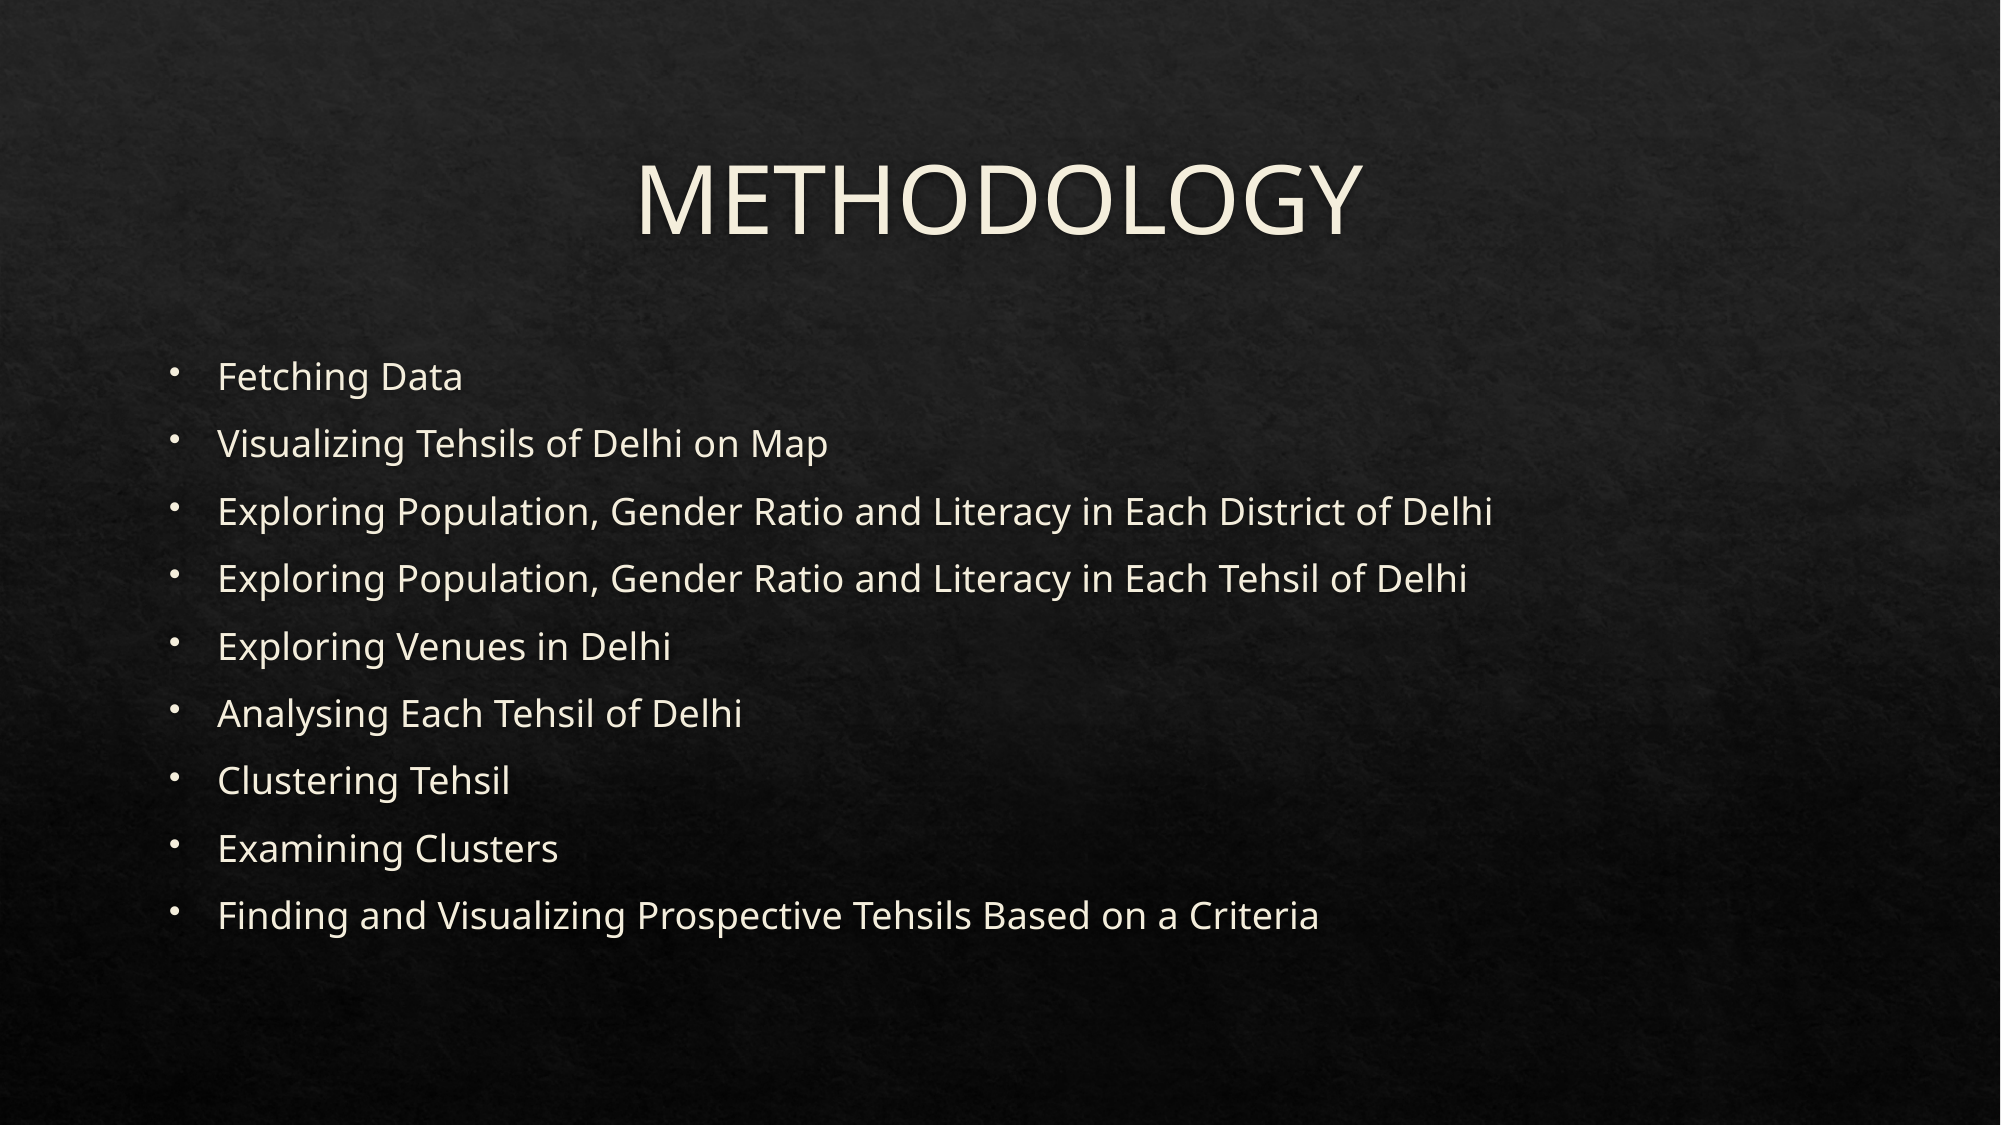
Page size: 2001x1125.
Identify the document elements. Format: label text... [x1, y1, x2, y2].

list Fetching Data Visualizing Tehsils of Delhi on Map Exploring Population, Gender Ratio and Literacy in Each District of Delhi Exploring Population, Gender Ratio and Literacy in Each Tehsil of Delhi Exploring Venues in Delhi Analysing Each Tehsil of Delhi Clustering Tehsil Examining Clusters Finding and Visualizing Prospective Tehsils Based on a Criteria [149, 340, 1849, 950]
title METHODOLOGY [149, 99, 1849, 307]
